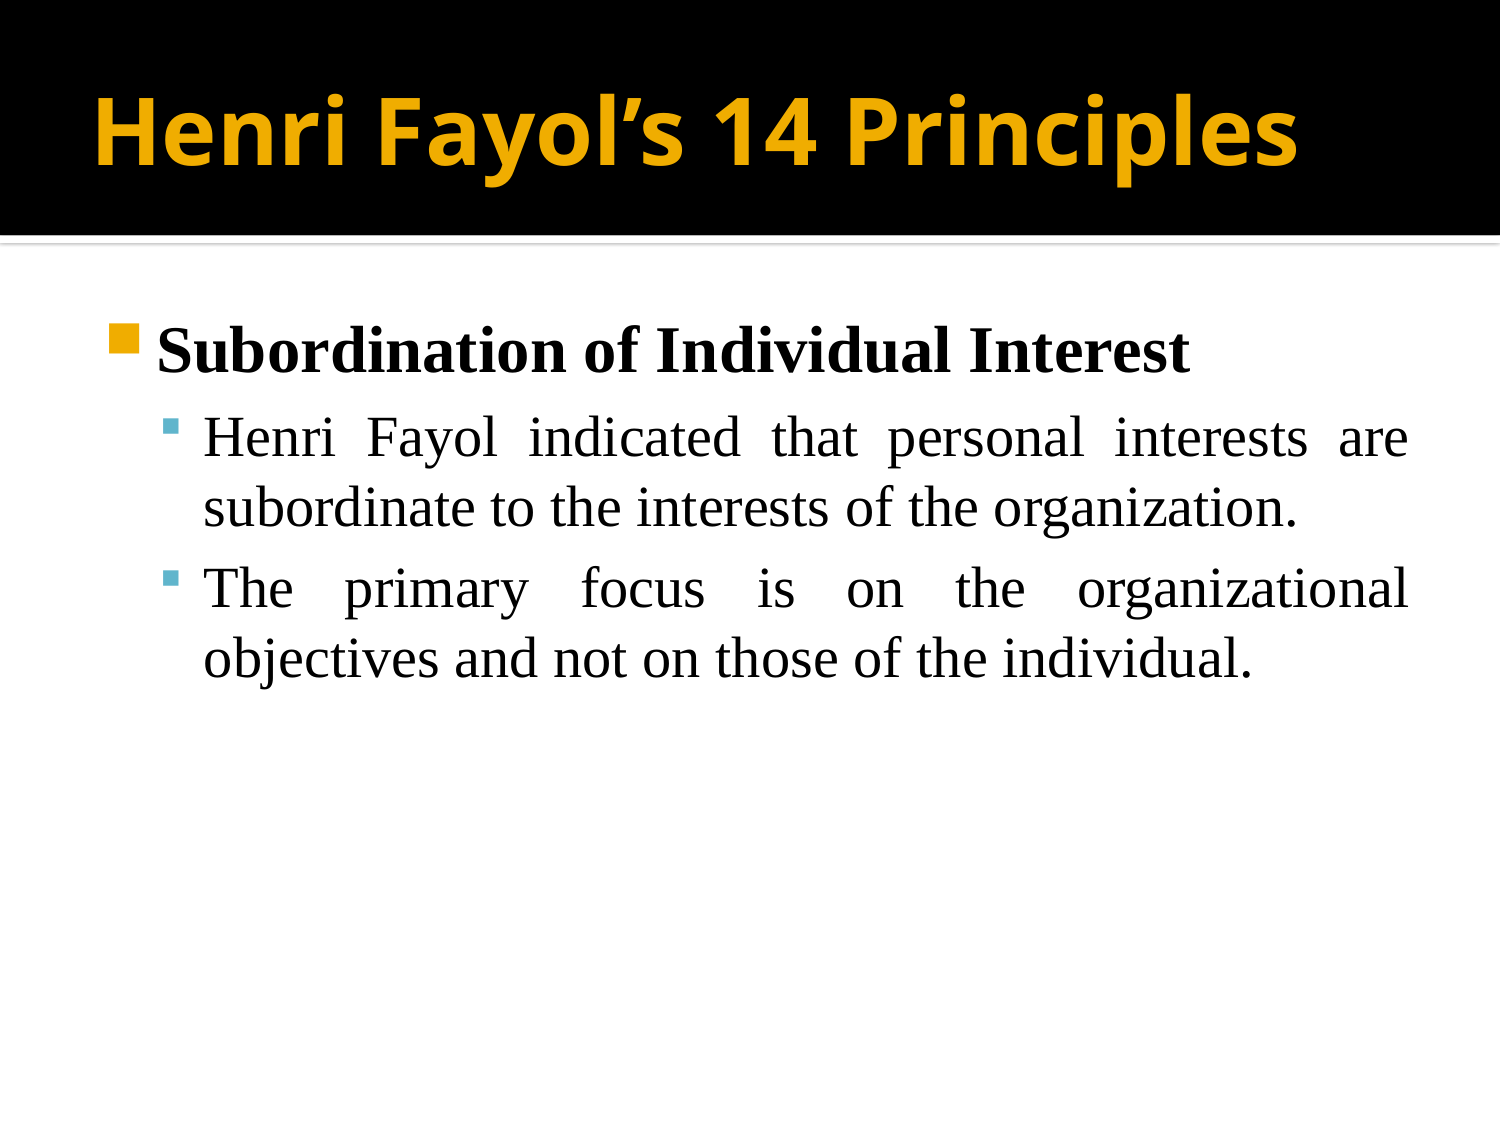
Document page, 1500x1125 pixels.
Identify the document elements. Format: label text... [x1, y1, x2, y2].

list Subordination of Individual Interest Henri Fayol indicated that personal interests are subordinate to the interests of the organization. The primary focus is on the organizational objectives and not on those of the individual. [75, 291, 1425, 1050]
title Henri Fayol’s 14 Principles [75, 25, 1425, 231]
